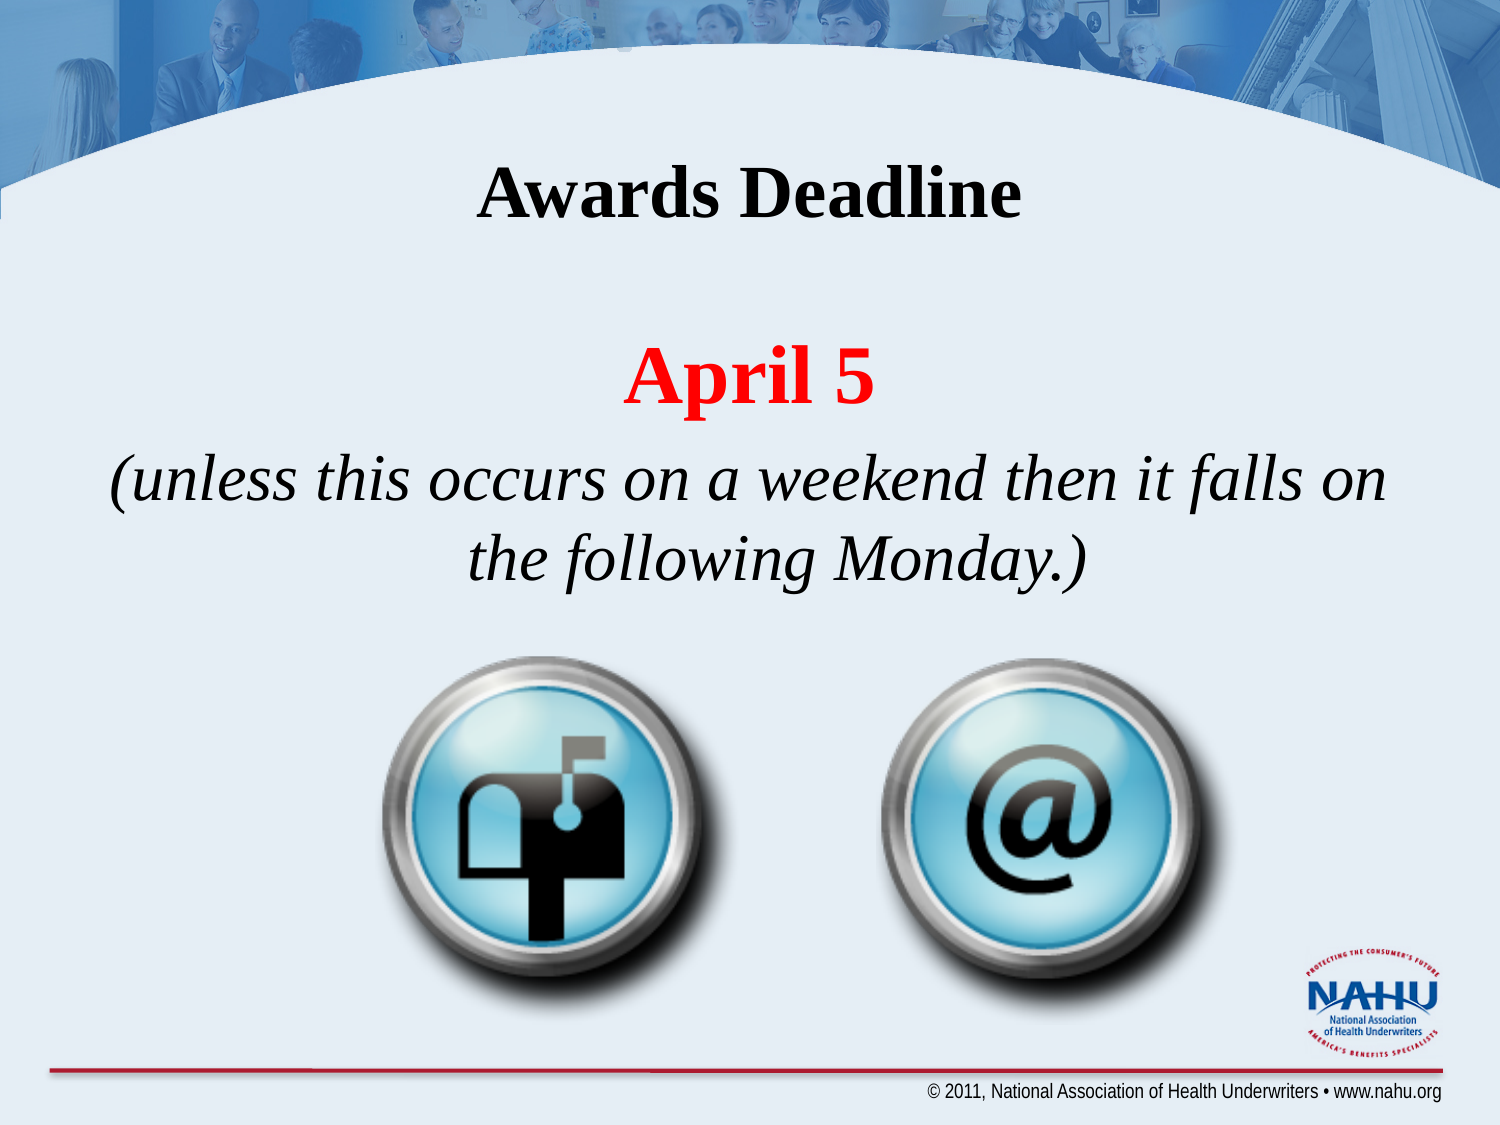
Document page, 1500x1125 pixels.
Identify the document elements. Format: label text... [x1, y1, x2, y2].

picture [0, 0, 1500, 1125]
list April 5 (unless this occurs on a weekend then it falls on the following Monday.) [75, 99, 1425, 838]
title Awards Deadline [37, 45, 1463, 338]
